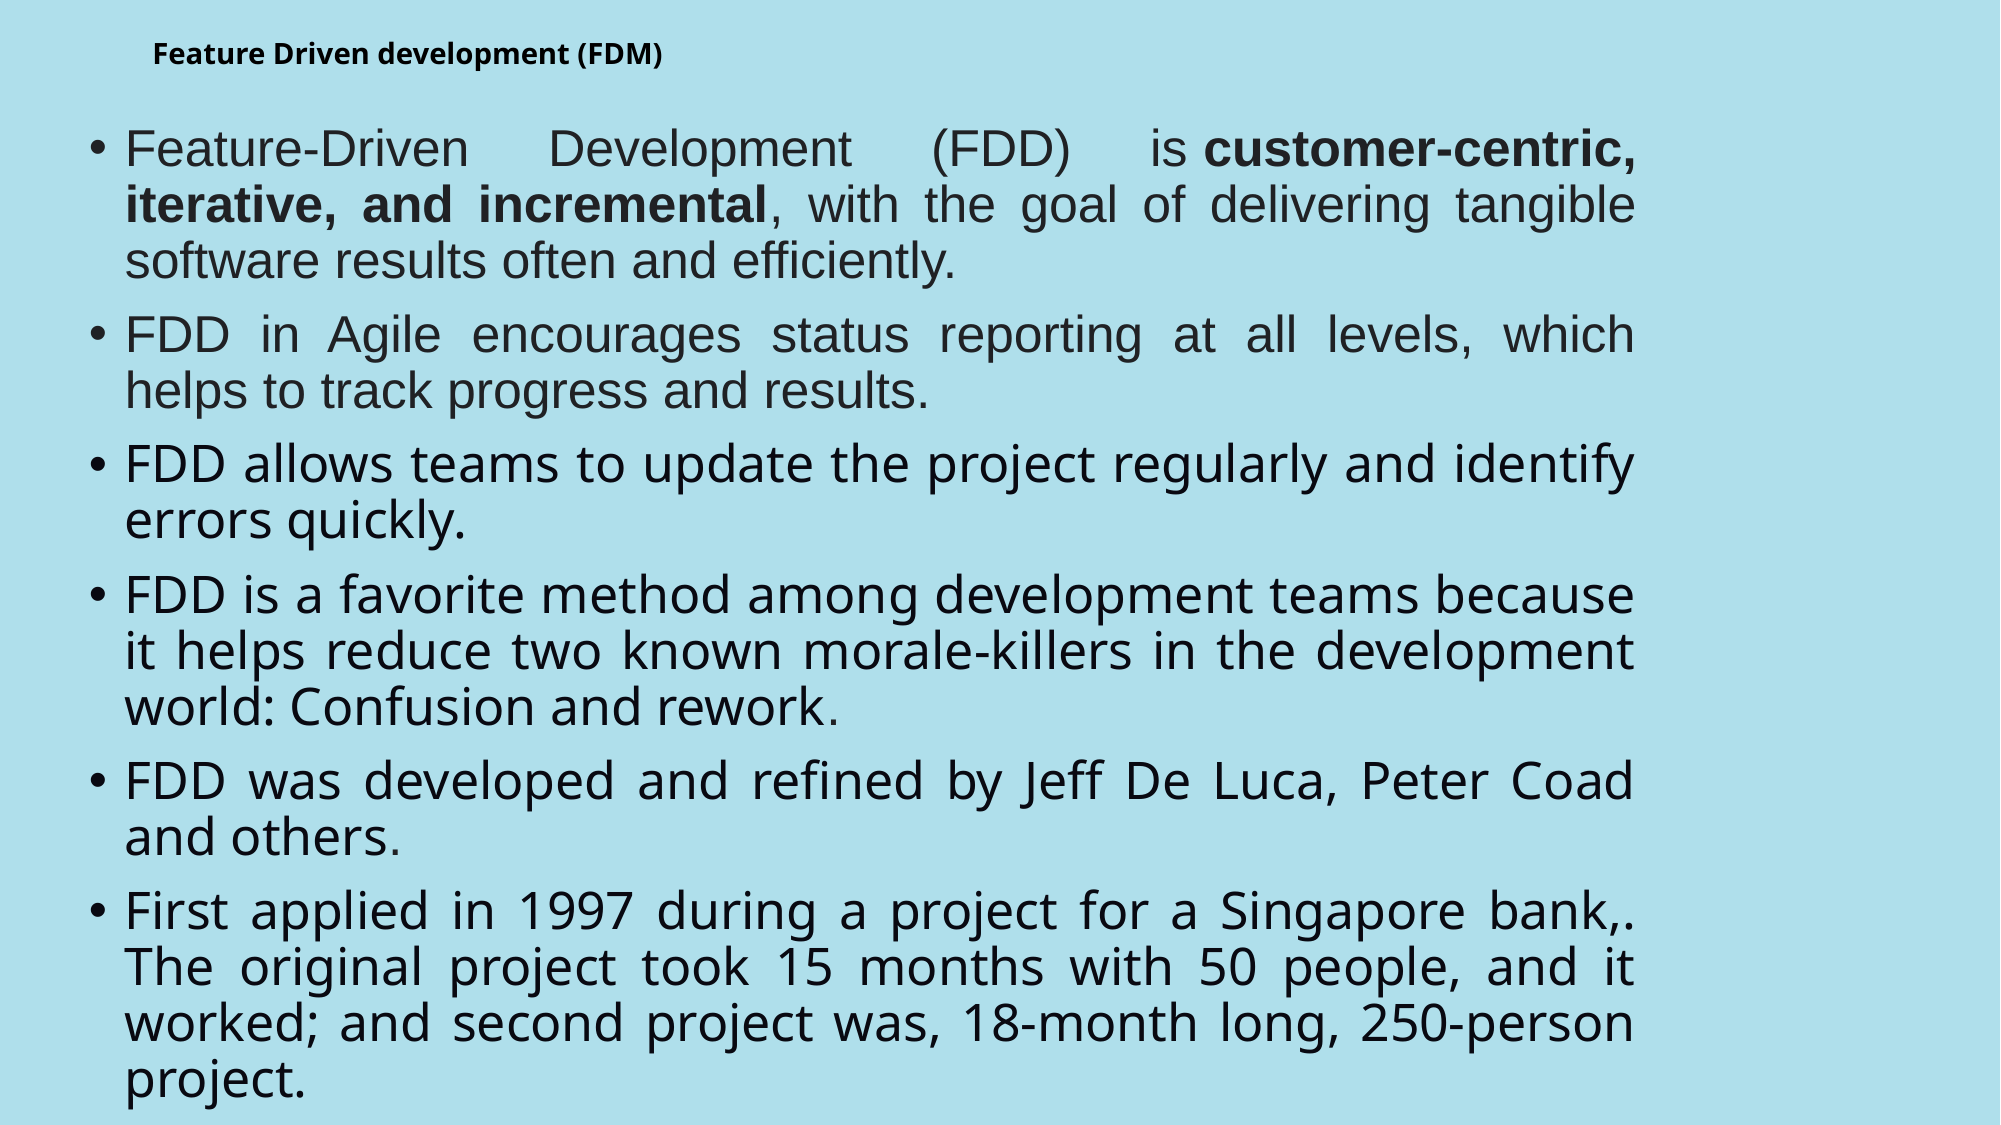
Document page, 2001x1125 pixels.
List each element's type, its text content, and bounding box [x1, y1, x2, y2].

list Feature-Driven Development (FDD) is customer-centric, iterative, and incremental, with the goal of delivering tangible software results often and efficiently. FDD in Agile encourages status reporting at all levels, which helps to track progress and results. FDD allows teams to update the project regularly and identify errors quickly. FDD is a favorite method among development teams because it helps reduce two known morale-killers in the development world: Confusion and rework. FDD was developed and refined by Jeff De Luca, Peter Coad and others. First applied in 1997 during a project for a Singapore bank,. The original project took 15 months with 50 people, and it worked; and second project was, 18-month long, 250-person project. [73, 114, 1653, 1125]
title Feature Driven development (FDM) [137, 0, 1592, 114]
